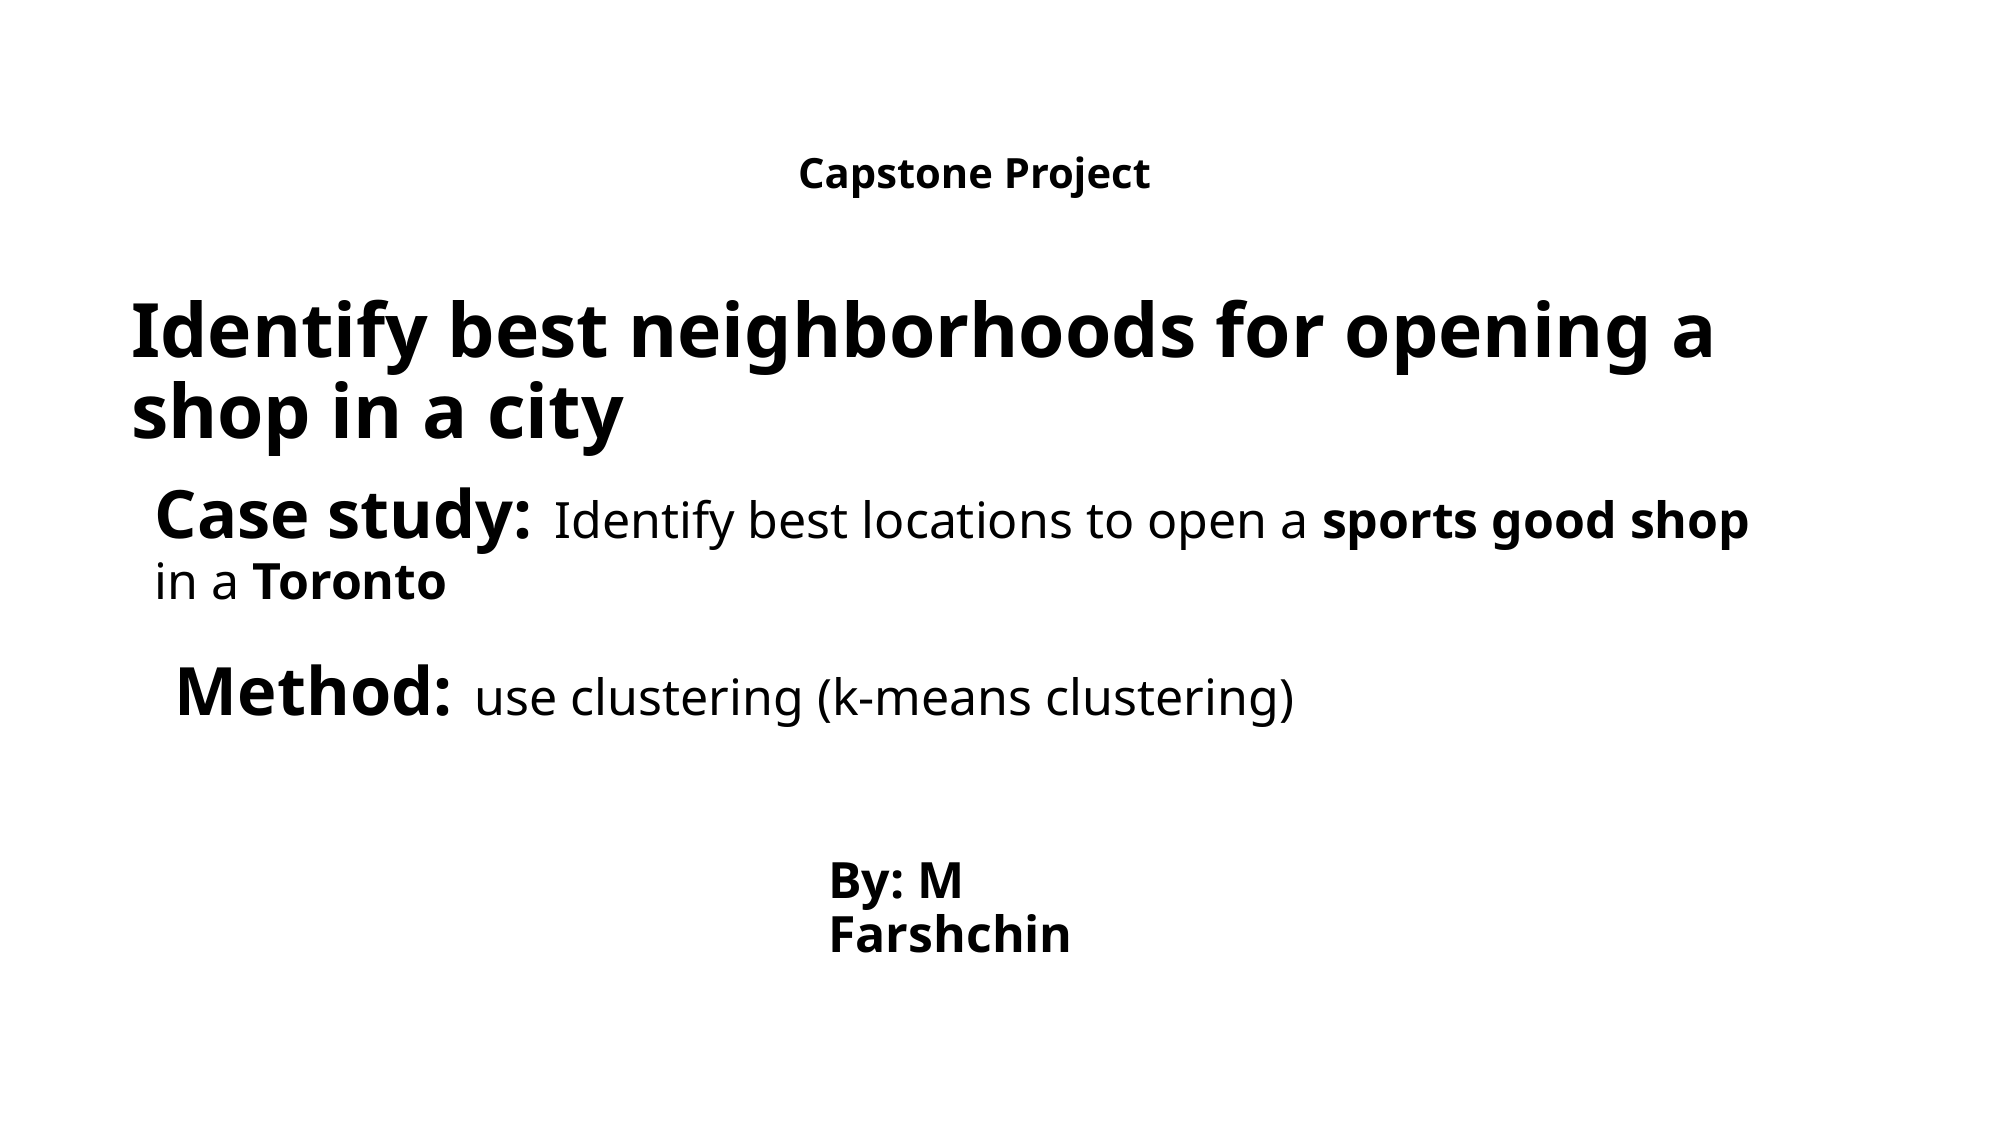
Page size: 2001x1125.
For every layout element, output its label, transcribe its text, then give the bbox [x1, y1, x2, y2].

title Capstone Project [33, 111, 1916, 238]
text_box Method: use clustering (k-means clustering) [159, 631, 1789, 745]
text_box Identify best neighborhoods for opening a shop in a city [116, 332, 1833, 415]
text_box By: M Farshchin [813, 868, 1187, 951]
text_box Case study: Identify best locations to open a sports good shop in a Toronto [139, 444, 1769, 632]
